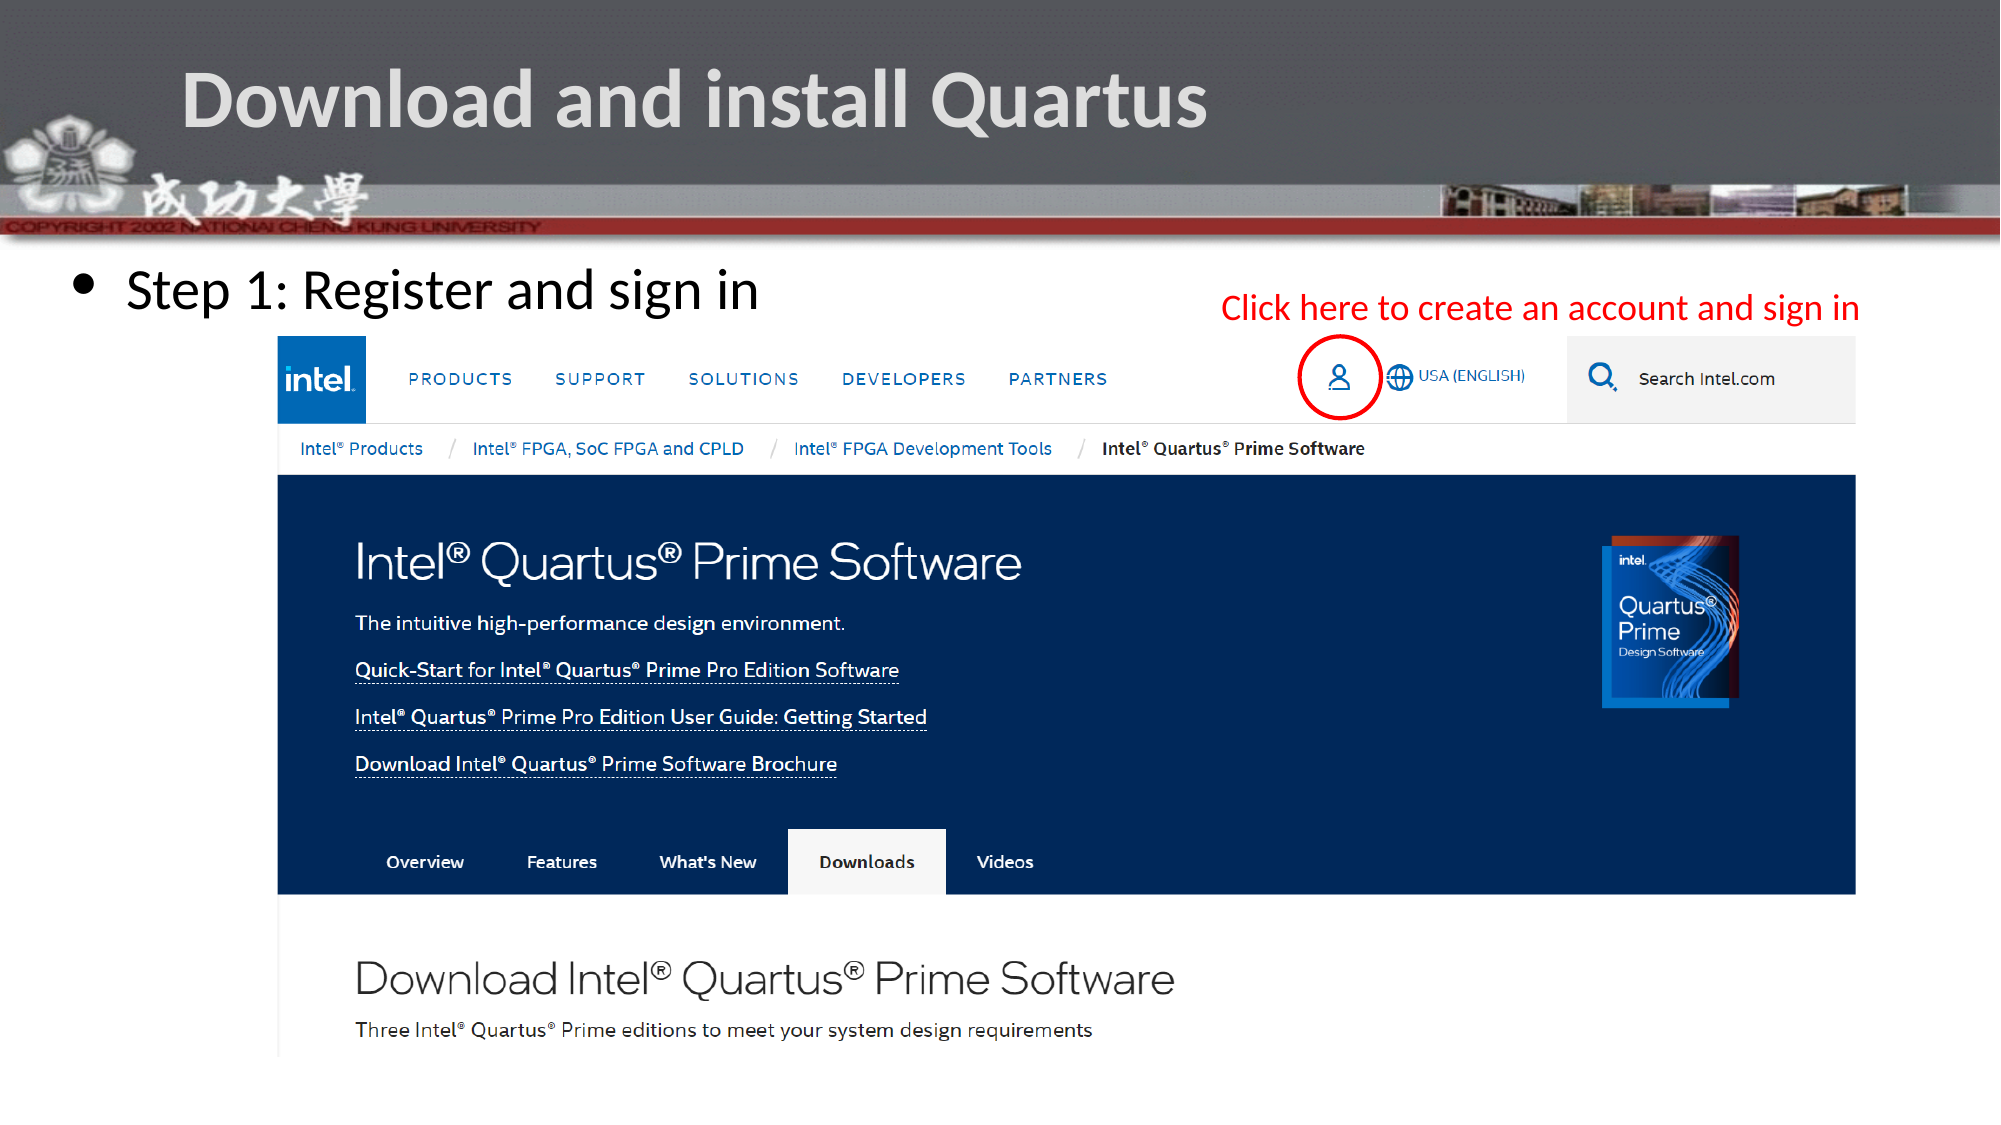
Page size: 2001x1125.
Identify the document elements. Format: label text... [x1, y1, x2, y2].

title Download and install Quartus [166, 0, 1967, 188]
text_box Click here to create an account and sign in [1206, 275, 1885, 336]
picture [277, 336, 1856, 1058]
picture [0, 0, 2000, 250]
list Step 1: Register and sign in [54, 243, 1961, 1083]
